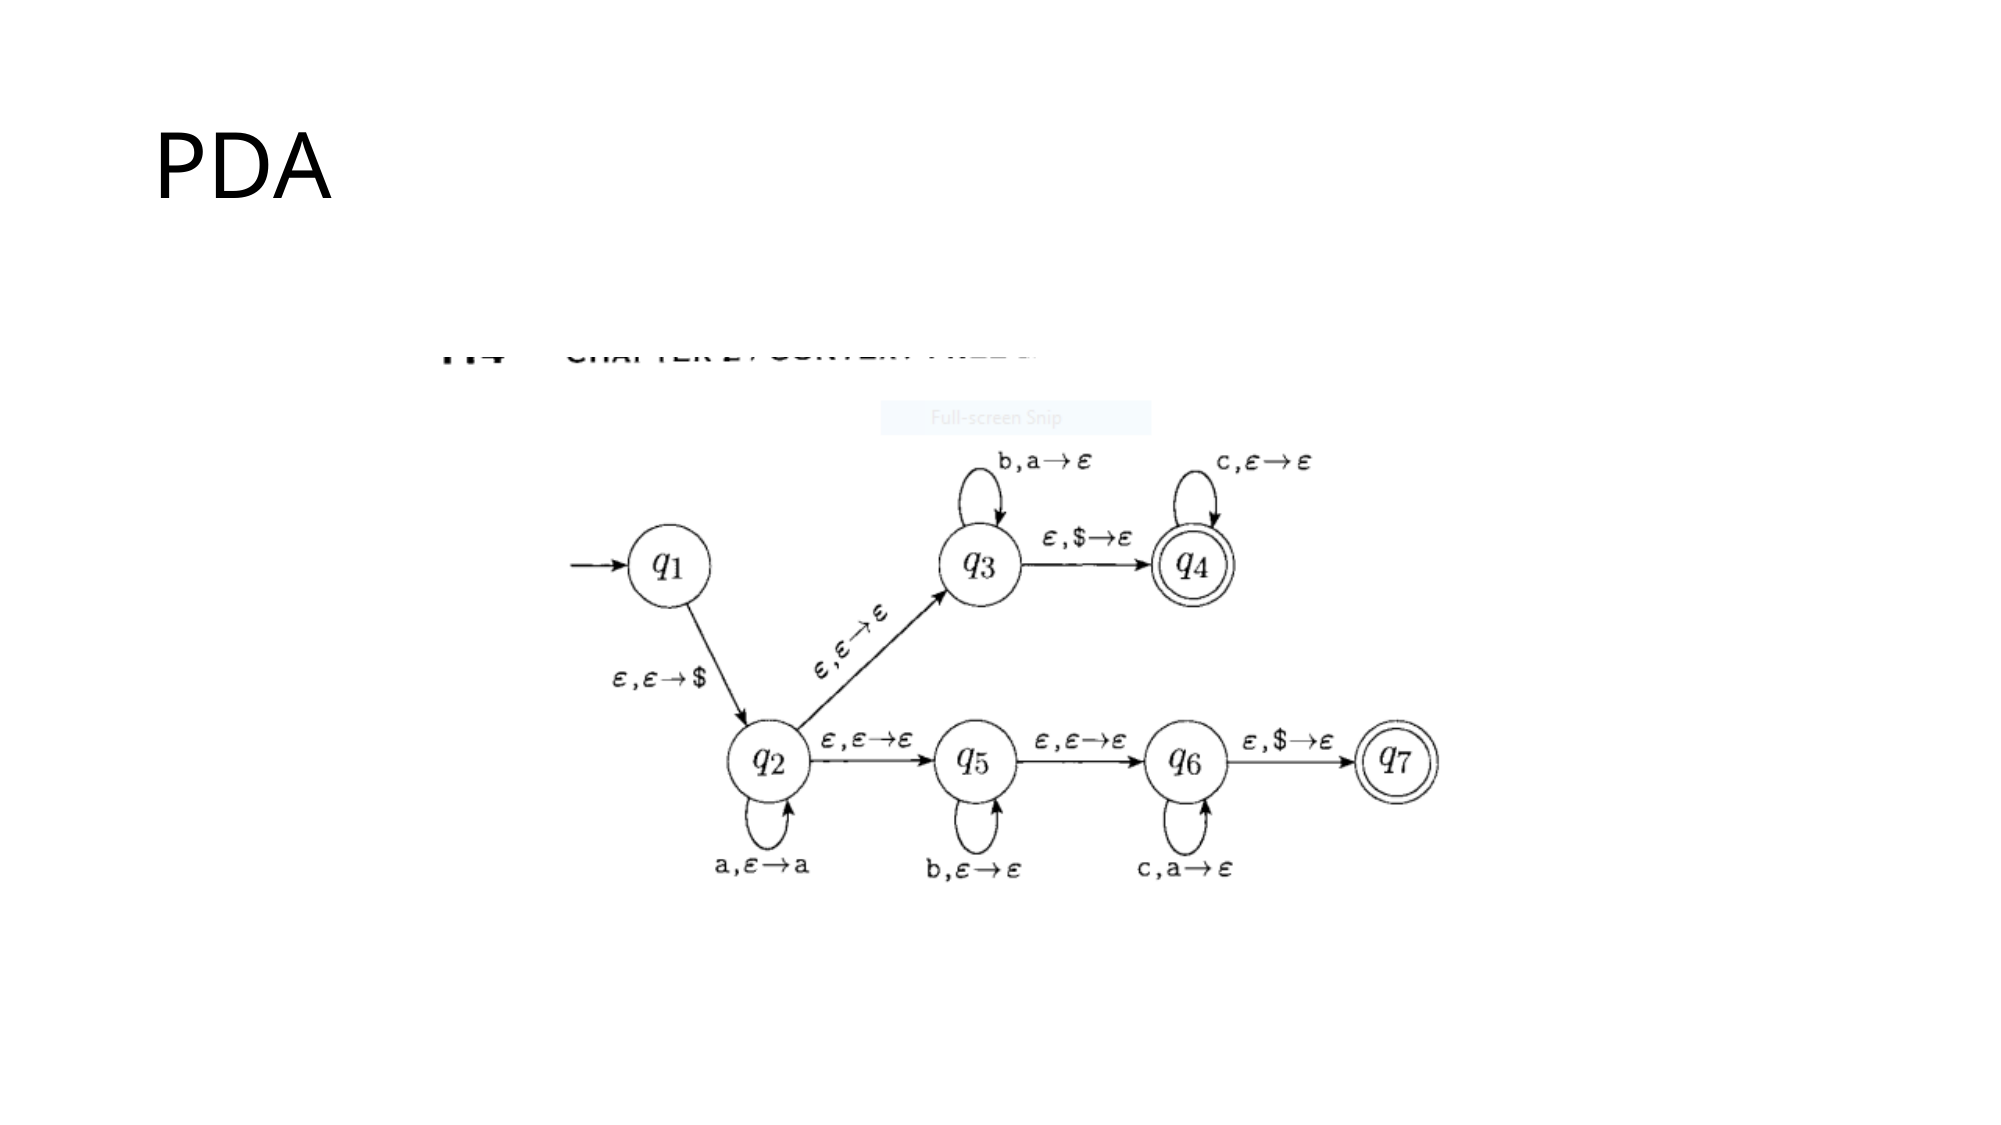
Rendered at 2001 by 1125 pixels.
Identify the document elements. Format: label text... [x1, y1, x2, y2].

title PDA [137, 59, 1863, 278]
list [167, 357, 1833, 955]
